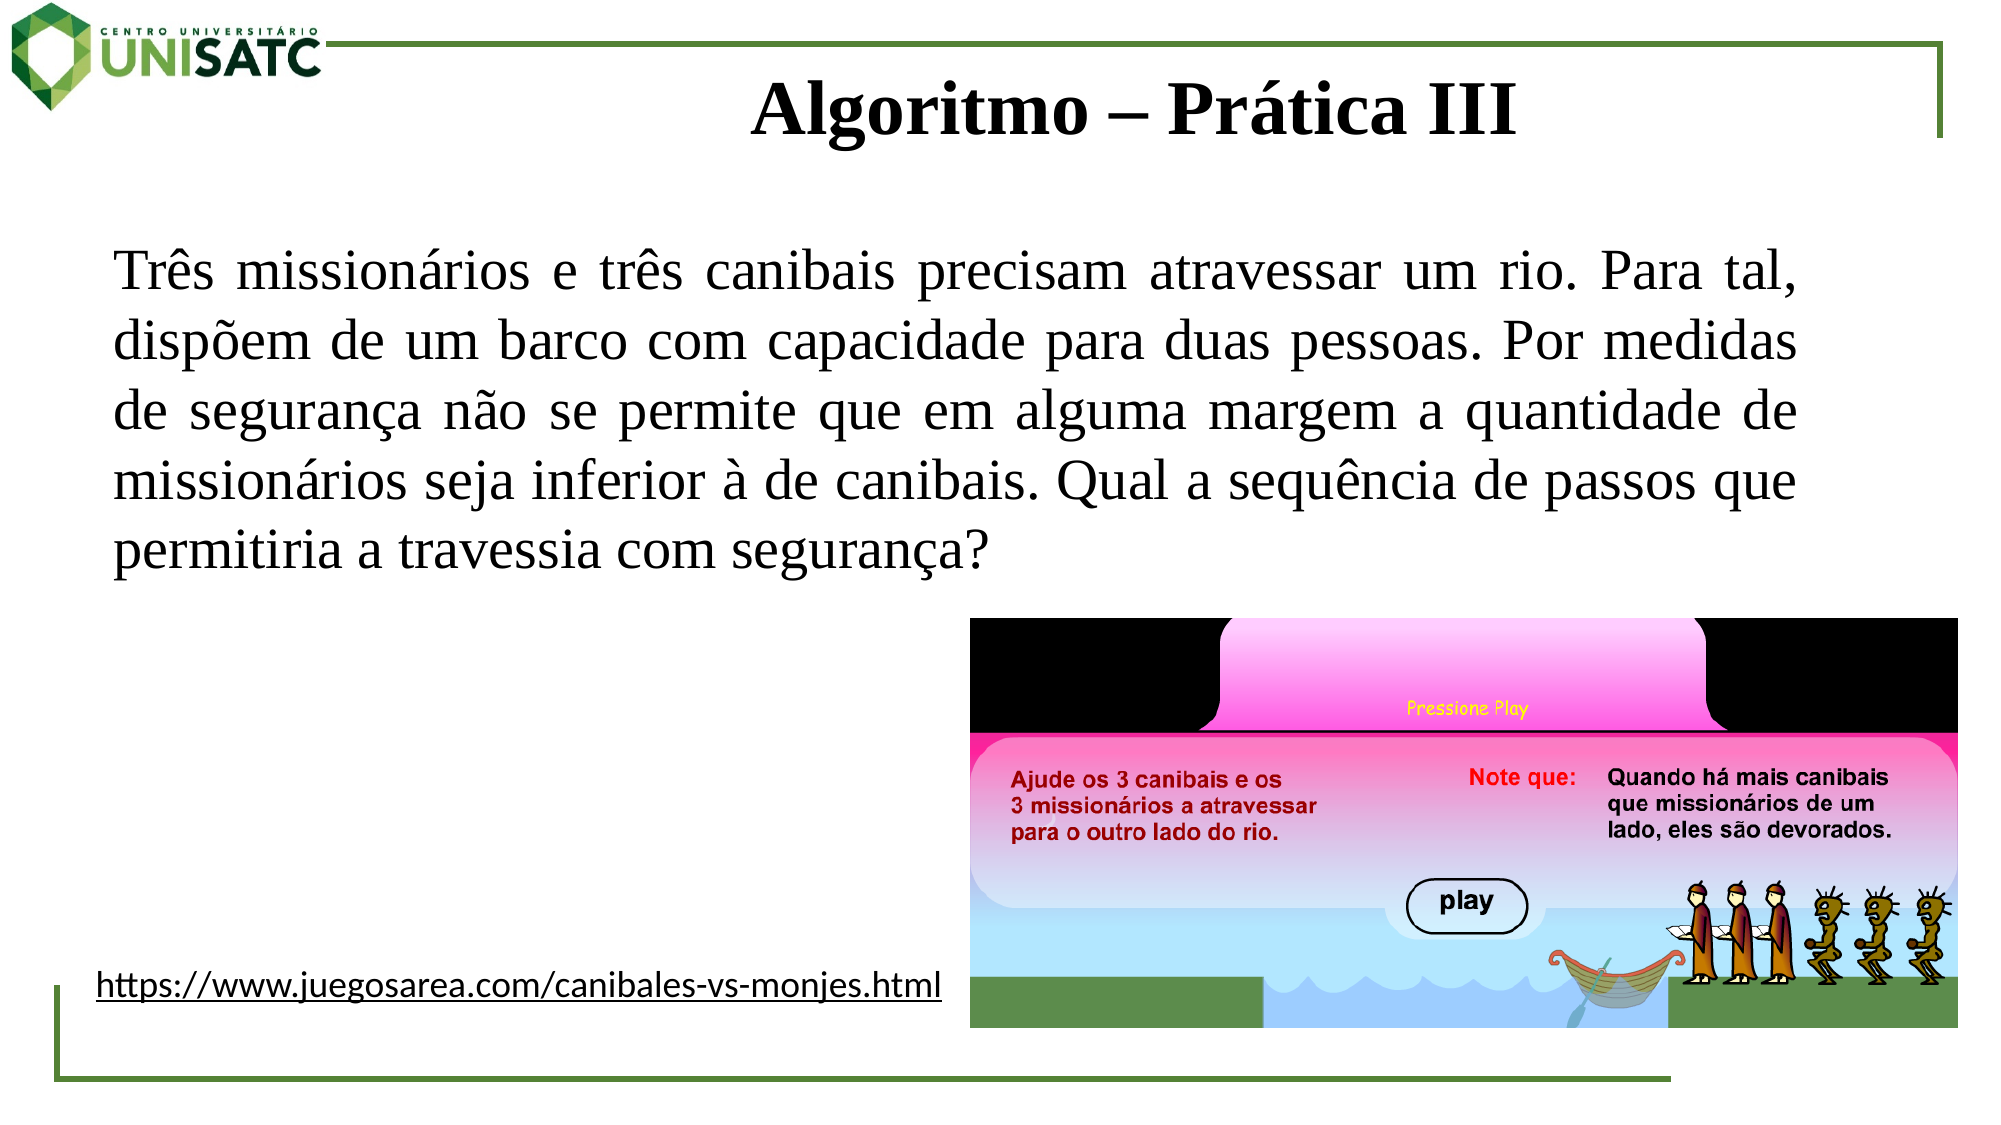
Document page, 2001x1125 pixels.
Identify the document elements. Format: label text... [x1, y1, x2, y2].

list Três missionários e três canibais precisam atravessar um rio. Para tal, dispõem de um barco com capacidade para duas pessoas. Por medidas de segurança não se permite que em alguma margem a quantidade de missionários seja inferior à de canibais. Qual a sequência de passos que permitiria a travessia com segurança? [98, 223, 1814, 1014]
picture [970, 618, 1958, 1028]
picture [0, 0, 326, 114]
text_box https://www.juegosarea.com/canibales-vs-monjes.html [80, 952, 967, 1013]
title Algoritmo – Prática III [373, 59, 1897, 159]
